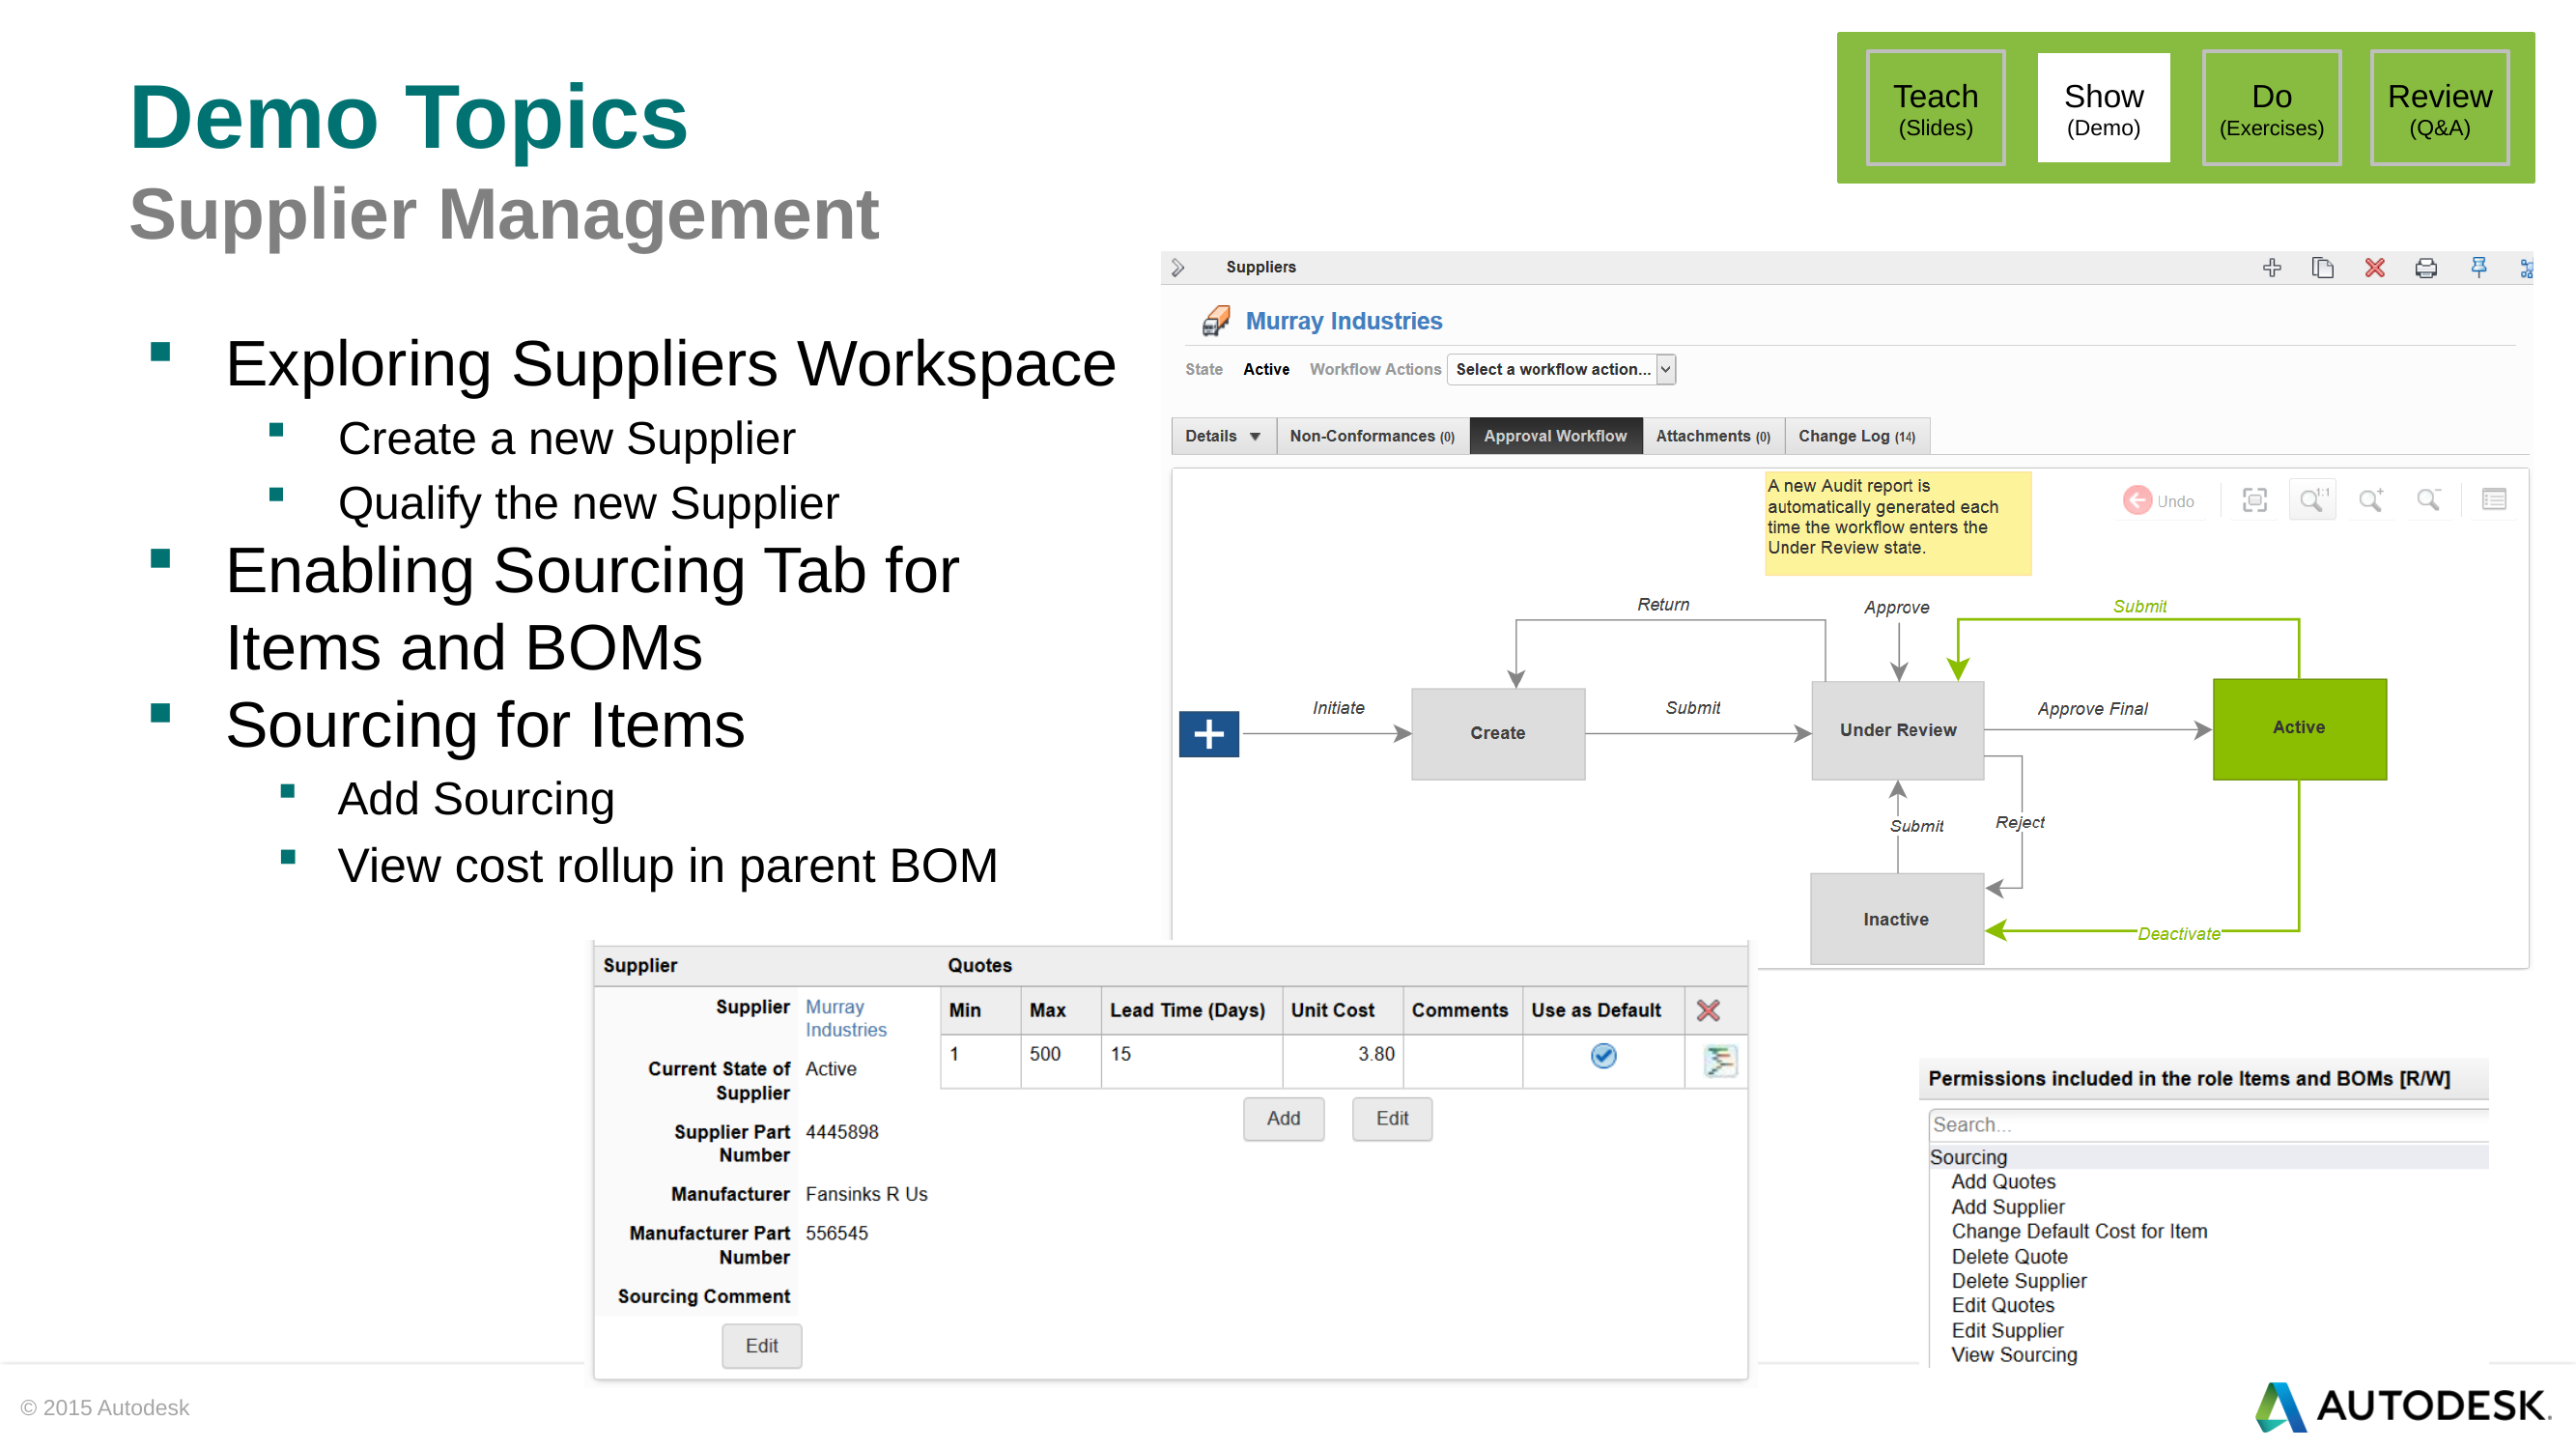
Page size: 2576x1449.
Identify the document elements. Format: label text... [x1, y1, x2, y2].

picture [1919, 1057, 2489, 1368]
text_box Demo Topics Supplier Management [128, 58, 2448, 254]
picture [584, 251, 2534, 1388]
picture [2255, 1382, 2552, 1433]
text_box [1839, 34, 2534, 183]
text_box Exploring Suppliers Workspace Create a new Supplier Qualify the new Supplier Enabling Sourcing Tab for Items and BOMs Sourcing for Items Add Sourcing View cost rollup in parent BOM [128, 321, 1124, 1290]
